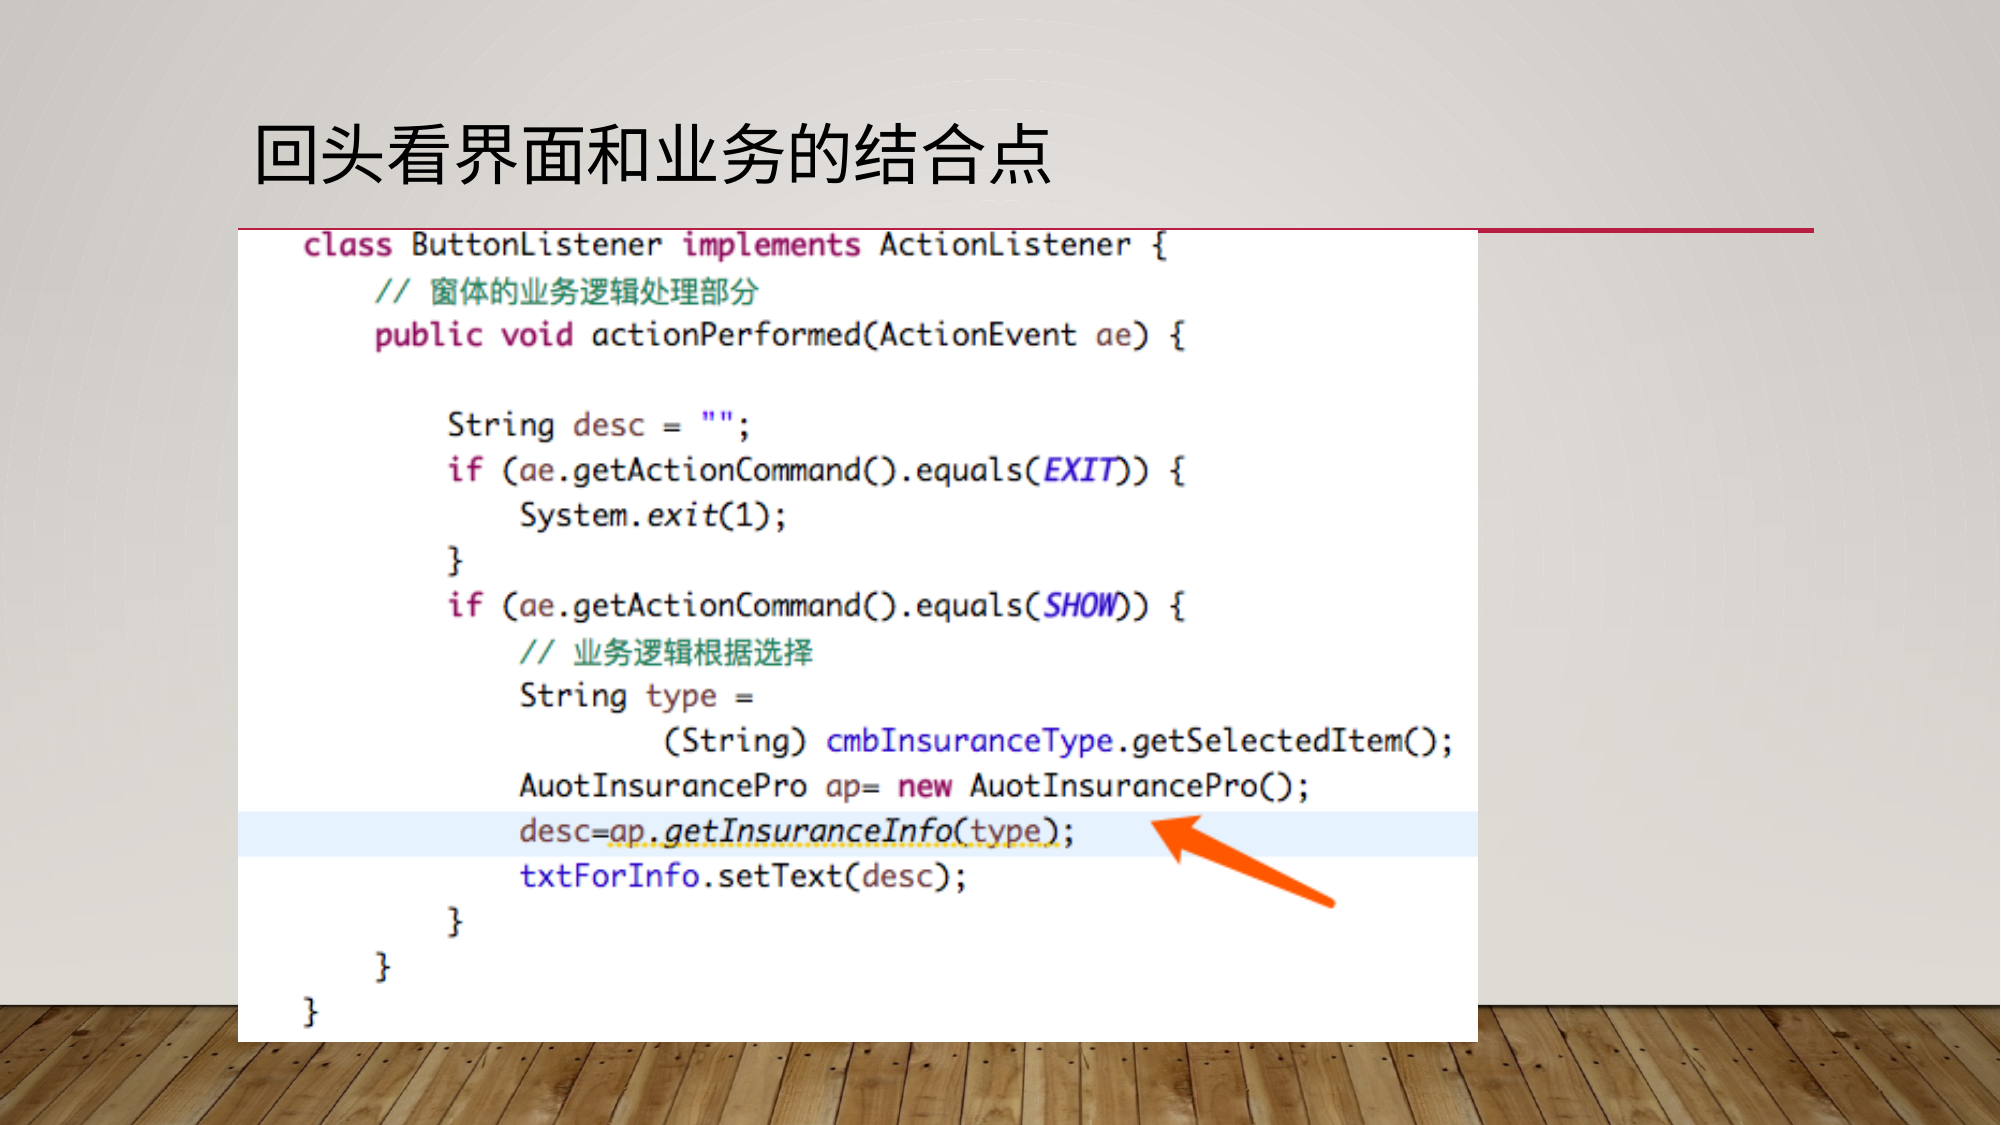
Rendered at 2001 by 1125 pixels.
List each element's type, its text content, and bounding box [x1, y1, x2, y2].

title 回头看界面和业务的结合点 [238, 114, 1814, 231]
picture [0, 230, 2000, 1125]
